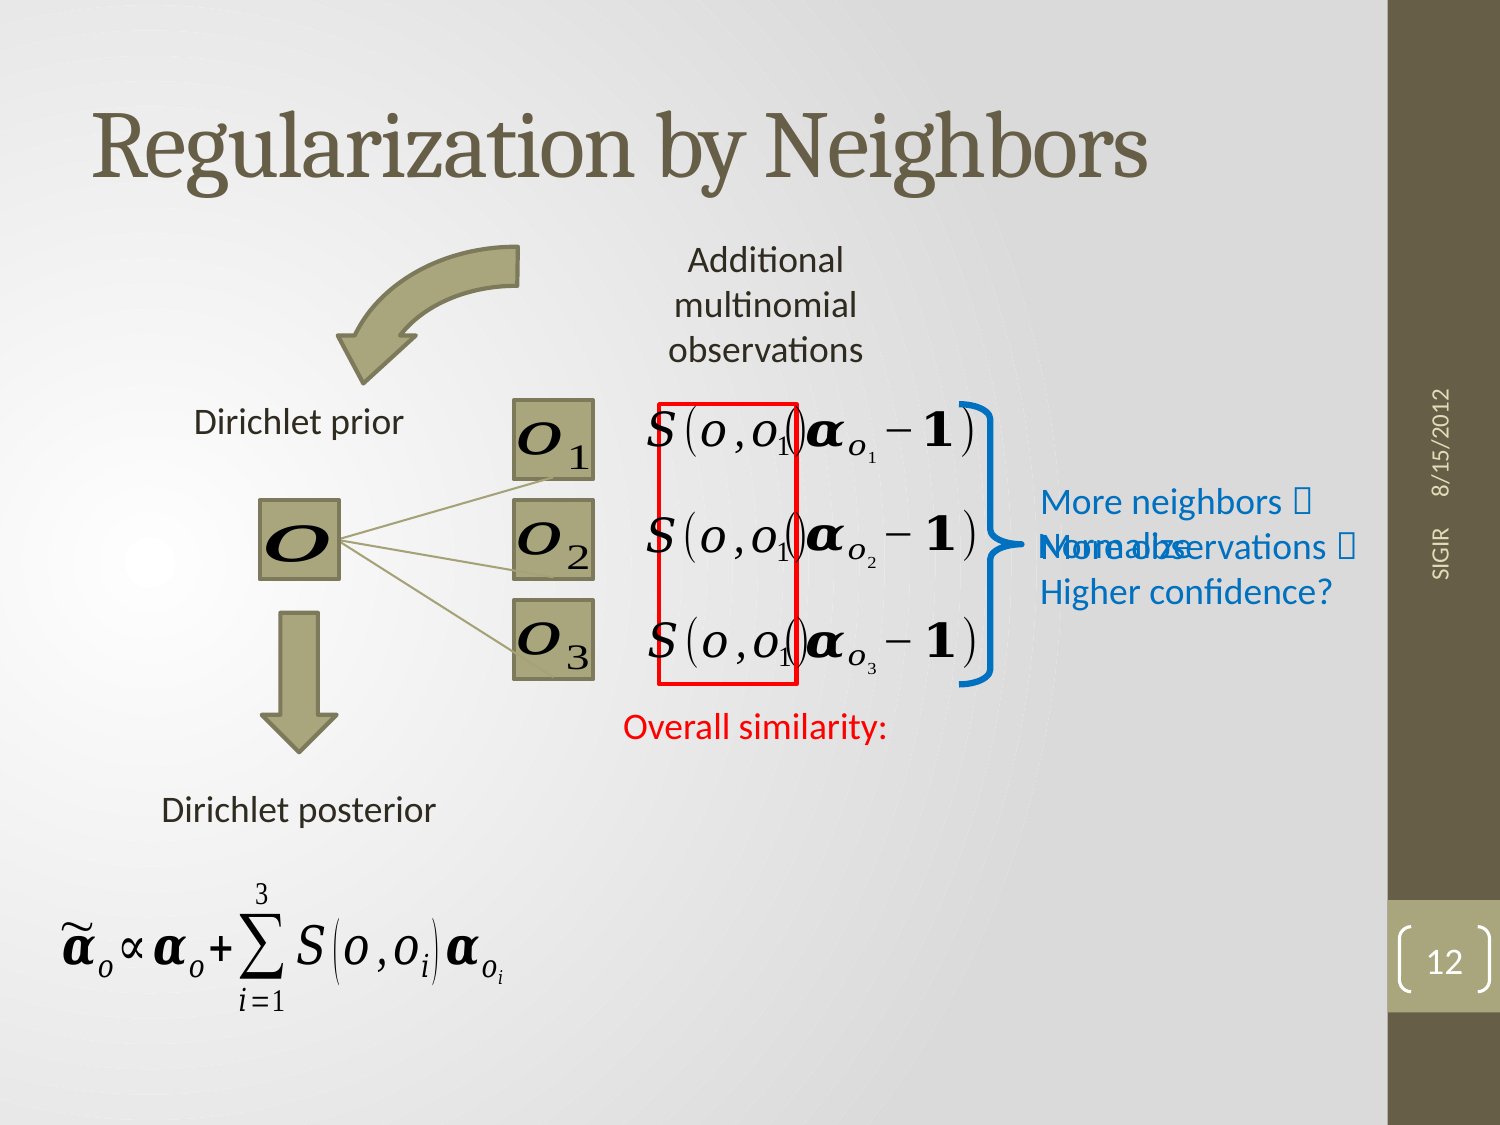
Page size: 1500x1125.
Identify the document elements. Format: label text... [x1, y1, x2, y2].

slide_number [1408, 350, 1469, 512]
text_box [607, 401, 1084, 912]
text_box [336, 401, 592, 678]
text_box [167, 389, 431, 578]
text_box Normalize [1094, 514, 1208, 574]
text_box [55, 612, 543, 1019]
slide_number 12 [1397, 925, 1492, 994]
footer SIGIR [1408, 512, 1469, 638]
title Regularization by Neighbors [75, 45, 1325, 233]
text_box [335, 244, 520, 382]
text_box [609, 226, 979, 397]
text_box More neighbors  More observations  Higher confidence? [1094, 469, 1374, 619]
